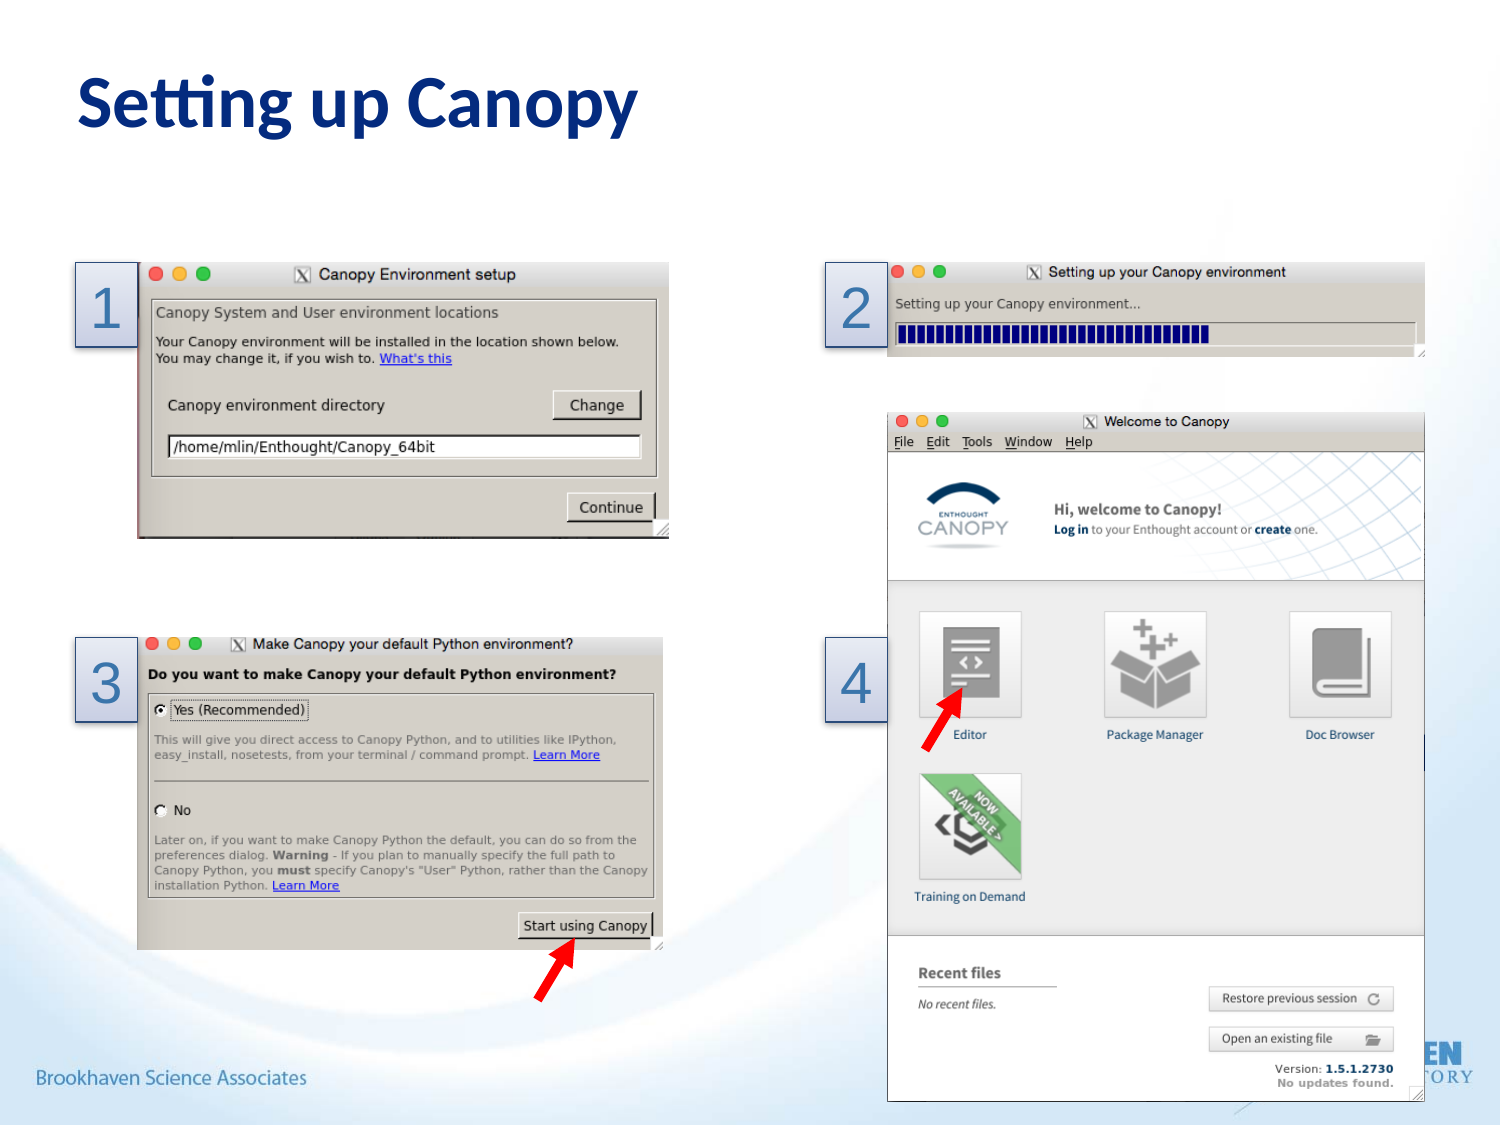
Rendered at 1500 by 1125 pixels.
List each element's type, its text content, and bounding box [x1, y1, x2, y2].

picture [0, 0, 1500, 1125]
text_box 4 [825, 637, 882, 723]
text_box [924, 687, 963, 751]
text_box 2 [825, 262, 885, 348]
title Setting up Canopy [62, 50, 1438, 163]
text_box 1 [75, 262, 135, 348]
text_box 3 [75, 637, 135, 723]
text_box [537, 937, 576, 1001]
